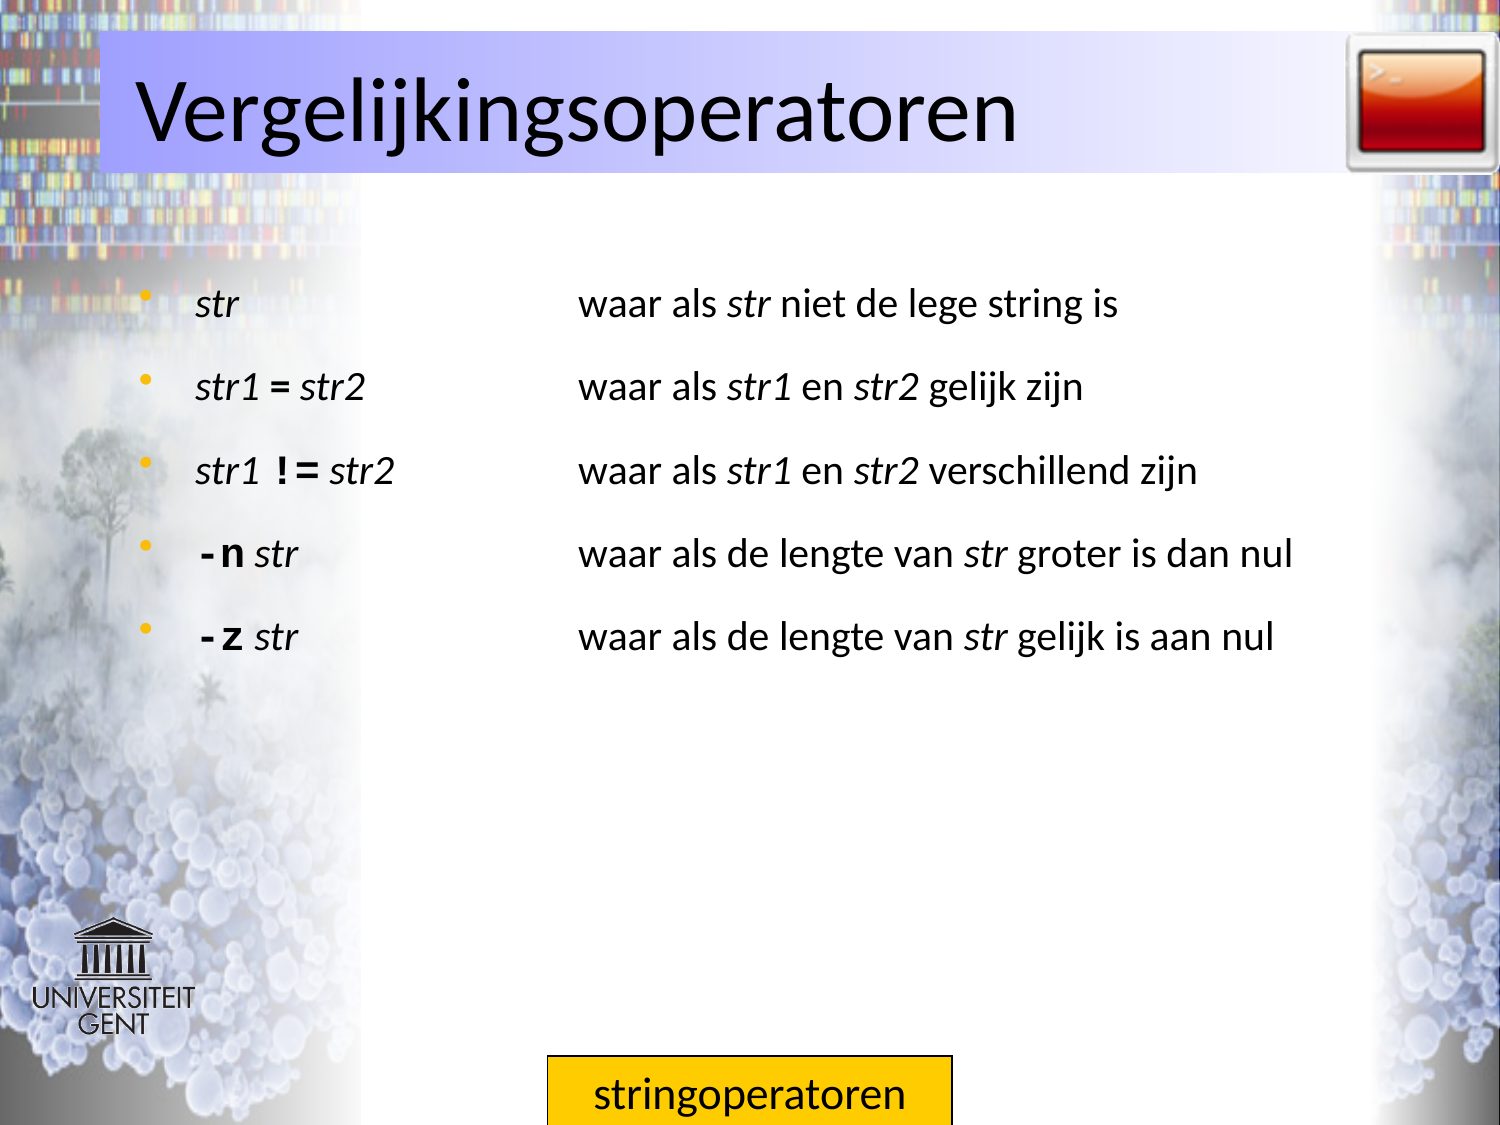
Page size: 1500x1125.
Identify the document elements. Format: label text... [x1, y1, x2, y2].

picture [1348, 0, 1500, 243]
text_box stringoperatoren [547, 1055, 953, 1125]
picture [33, 917, 195, 1035]
text_box str waar als str niet de lege string is str1 = str2 waar als str1 en str2 gelijk zijn str1 != str2 waar als str1 en str2 verschillend zijn -n str waar als de lengte van str groter is dan nul -z str waar als de lengte van str gelijk is aan nul [123, 243, 1500, 728]
title Vergelijkingsoperatoren [120, 10, 1348, 199]
